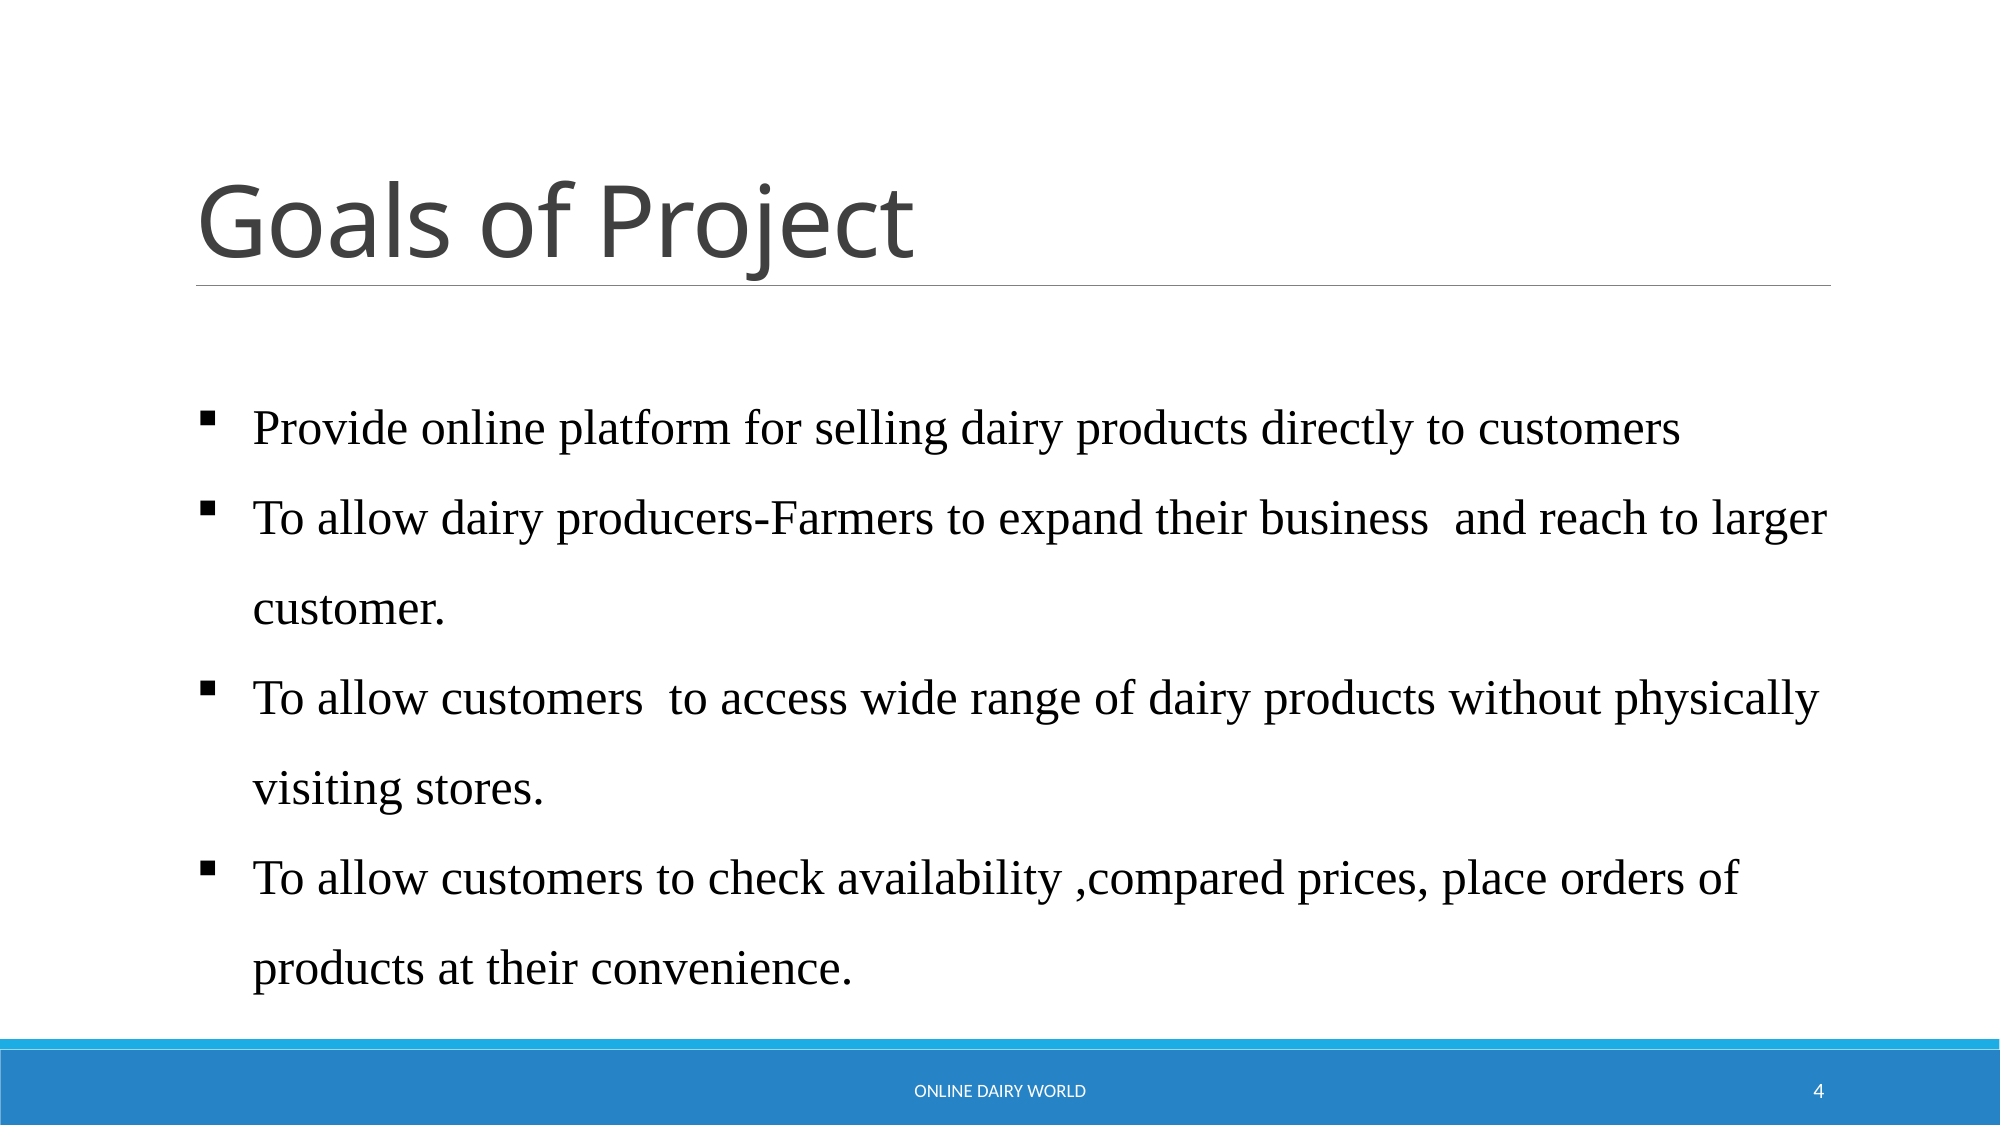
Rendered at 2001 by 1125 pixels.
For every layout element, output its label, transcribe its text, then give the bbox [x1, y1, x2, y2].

slide_number 4 [1624, 1059, 1840, 1120]
title Goals of Project [180, 47, 1830, 285]
text_box Provide online platform for selling dairy products directly to customers To allow dairy producers-Farmers to expand their business and reach to larger customer. To allow customers to access wide range of dairy products without physically visiting stores. To allow customers to check availability ,compared prices, place orders of products at their convenience. [181, 356, 1859, 1002]
footer online Dairy world [604, 1059, 1396, 1120]
